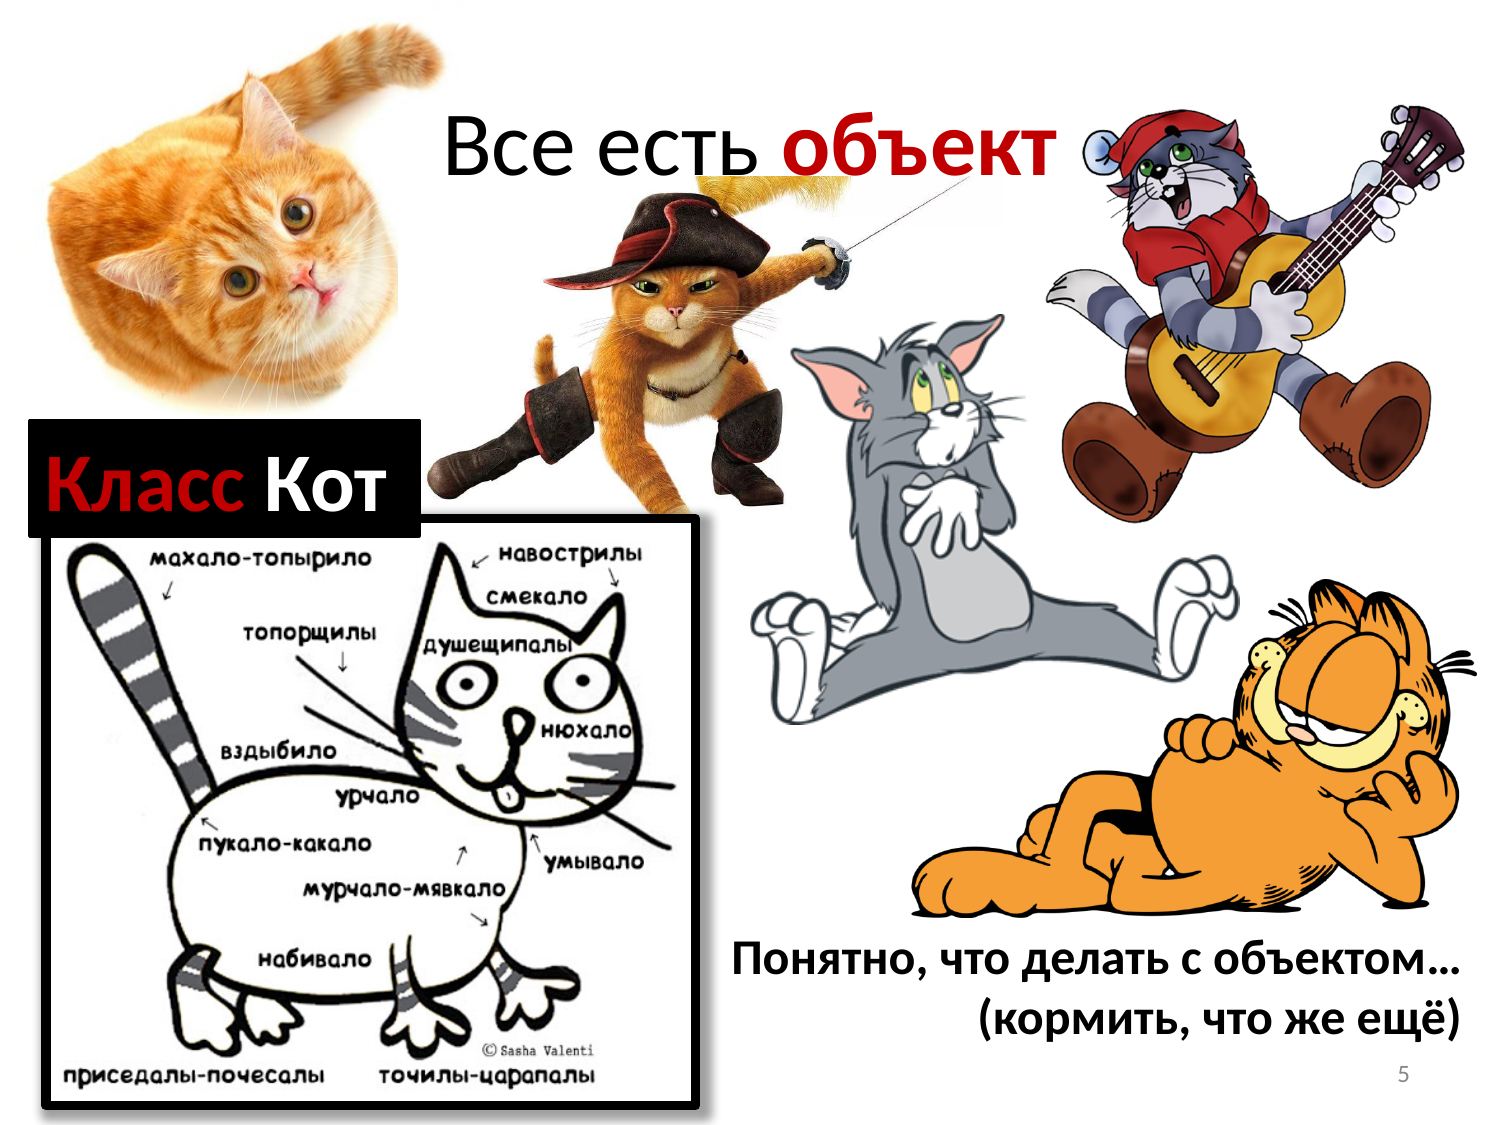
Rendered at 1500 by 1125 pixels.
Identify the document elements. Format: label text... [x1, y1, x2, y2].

slide_number 5 [1074, 1052, 1425, 1103]
text_box Класс Кот [30, 434, 394, 536]
picture [25, 1, 1477, 918]
picture [50, 523, 692, 1101]
title Все есть объект [471, 45, 1425, 233]
text_box Понятно, что делать с объектом… (кормить, что же ещё) [696, 916, 1477, 1052]
